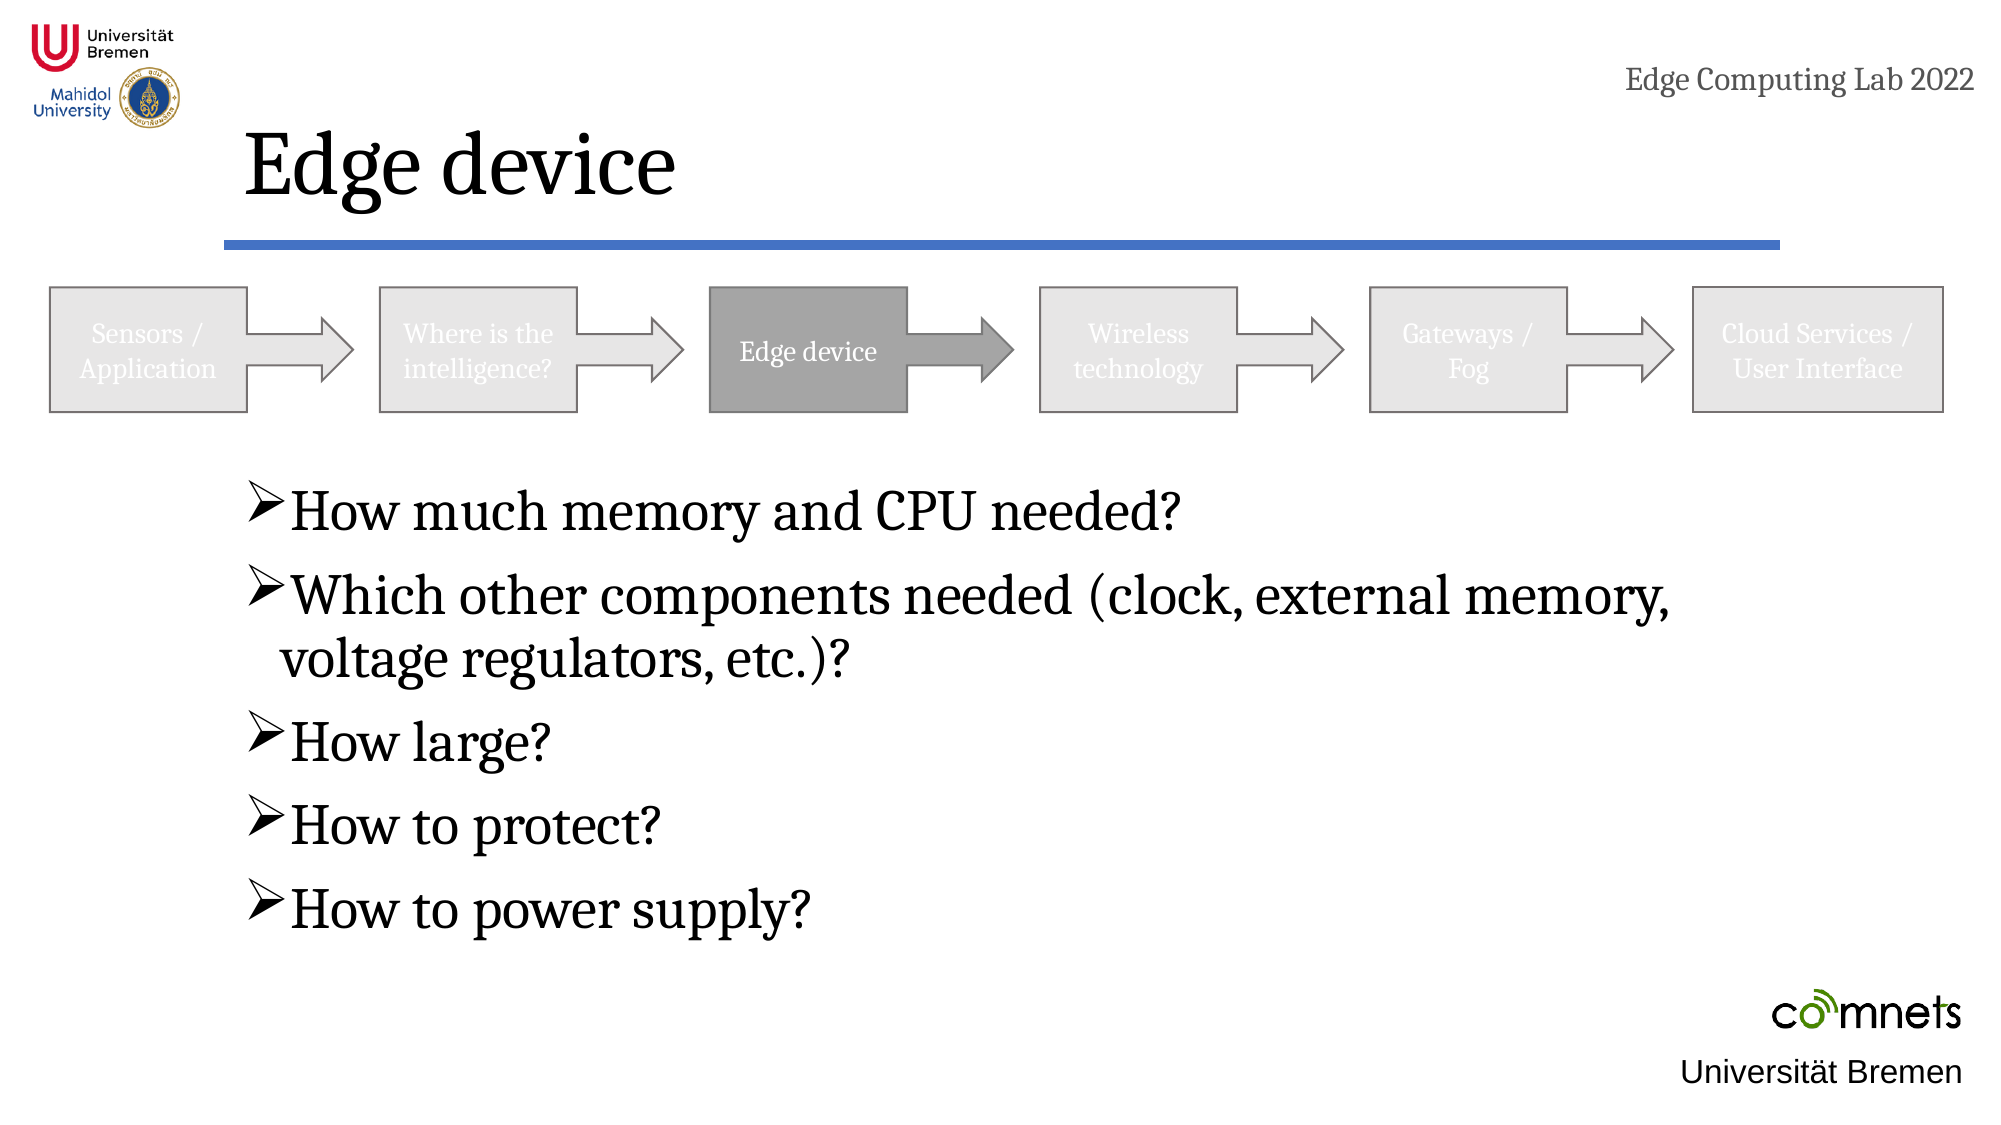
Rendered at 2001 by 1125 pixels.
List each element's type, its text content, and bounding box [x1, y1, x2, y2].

picture [1756, 973, 1976, 1056]
title Edge device [228, 66, 1781, 265]
text_box Cloud Services / User Interface [1692, 286, 1944, 413]
text_box Where is the intelligence? [378, 286, 685, 414]
text_box Wireless technology [1039, 286, 1345, 414]
picture [0, 0, 208, 144]
text_box Edge device [708, 286, 1015, 414]
list How much memory and CPU needed? Which other components needed (clock, external memory, voltage regulators, etc.)? How large? How to protect? How to power supply? [228, 473, 1781, 970]
text_box Gateways / Fog [1369, 286, 1675, 414]
text_box Sensors / Application [48, 286, 355, 414]
